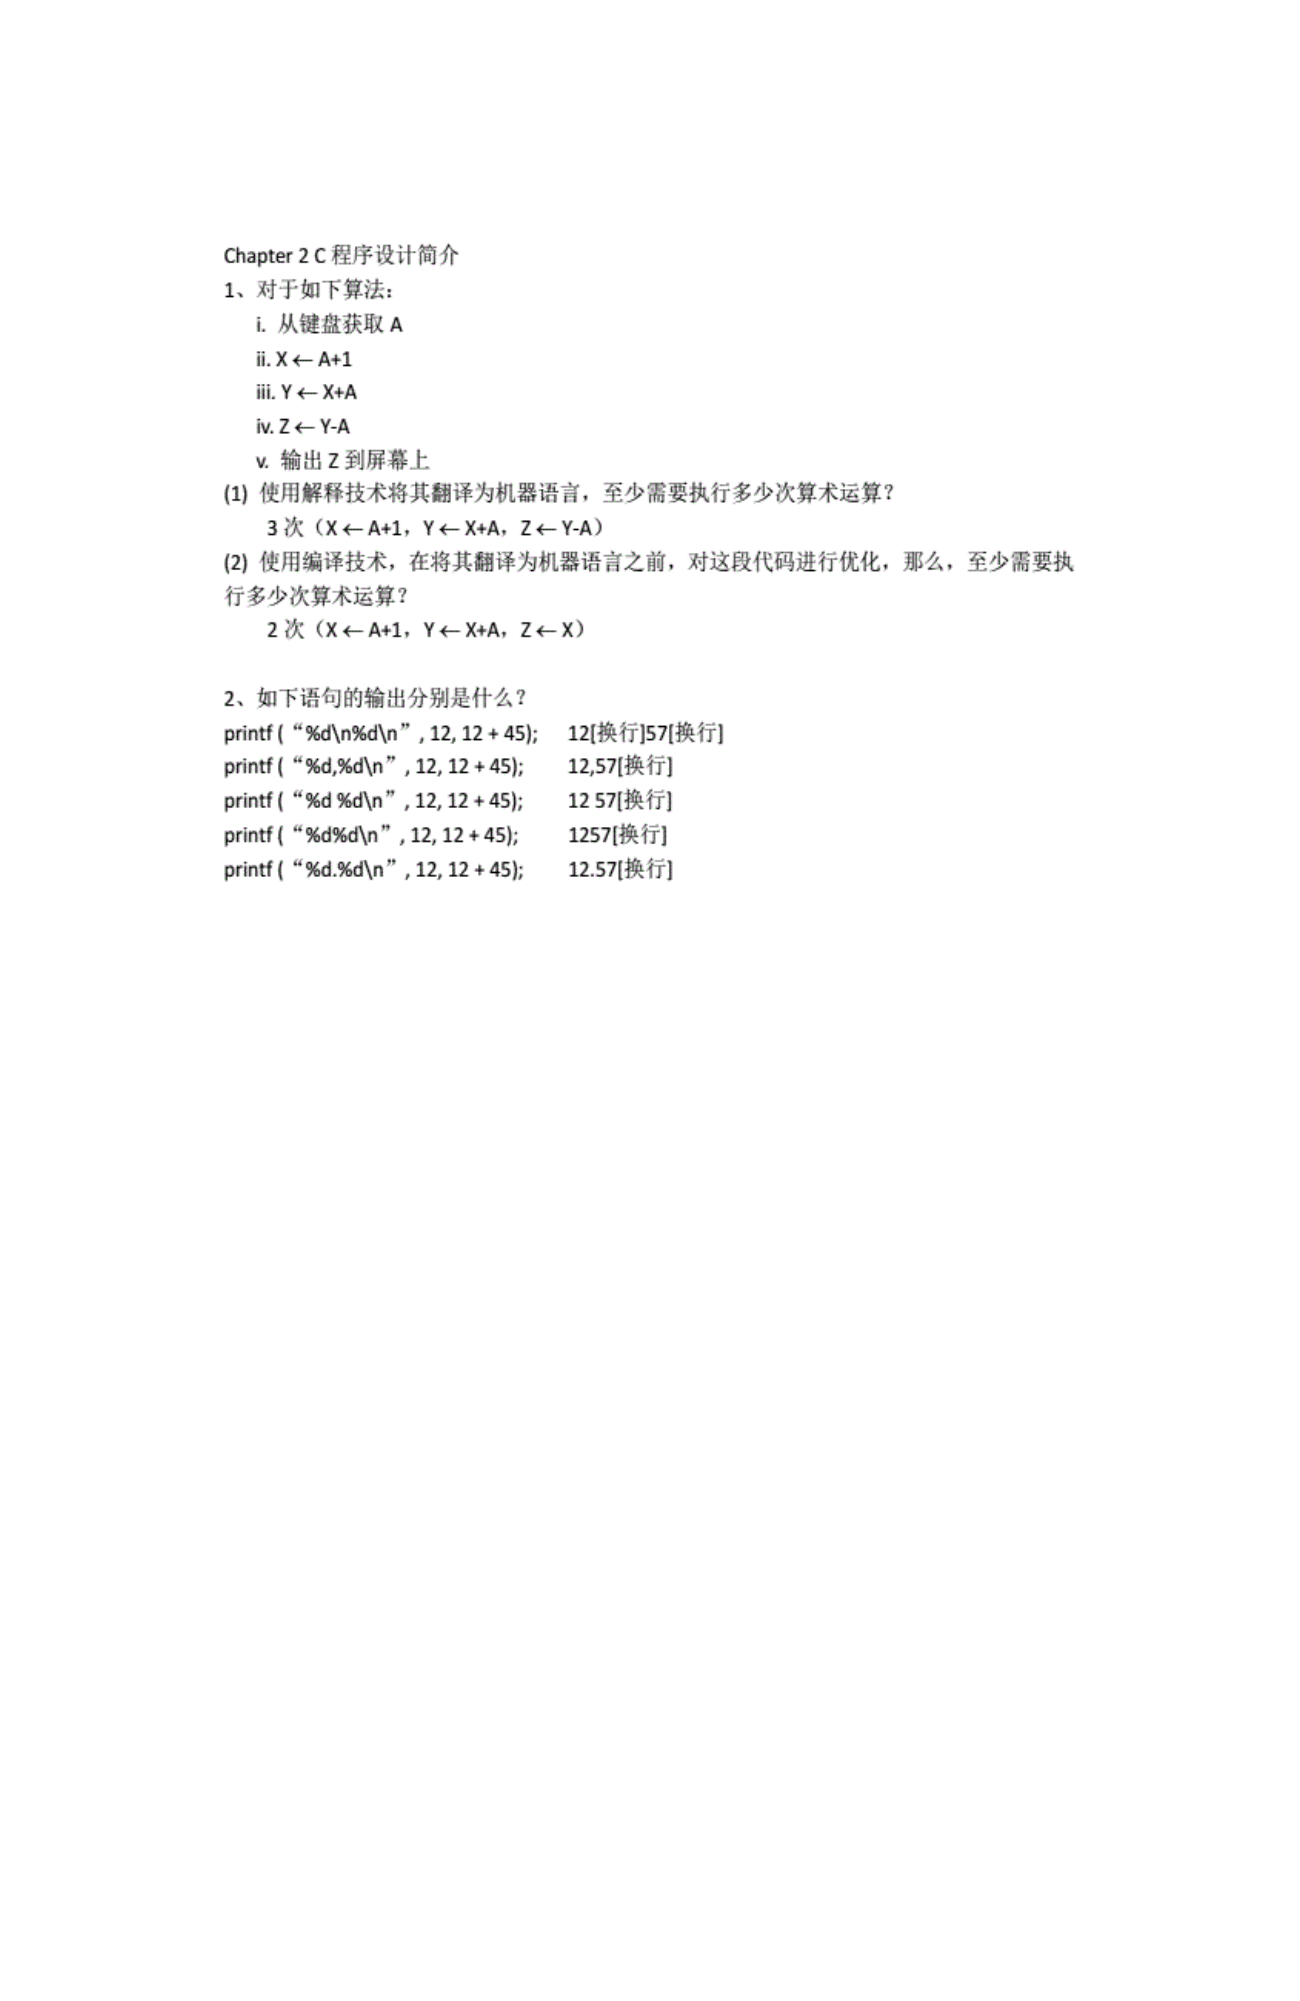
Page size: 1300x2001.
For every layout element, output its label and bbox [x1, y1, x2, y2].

list [40, 81, 1259, 1919]
